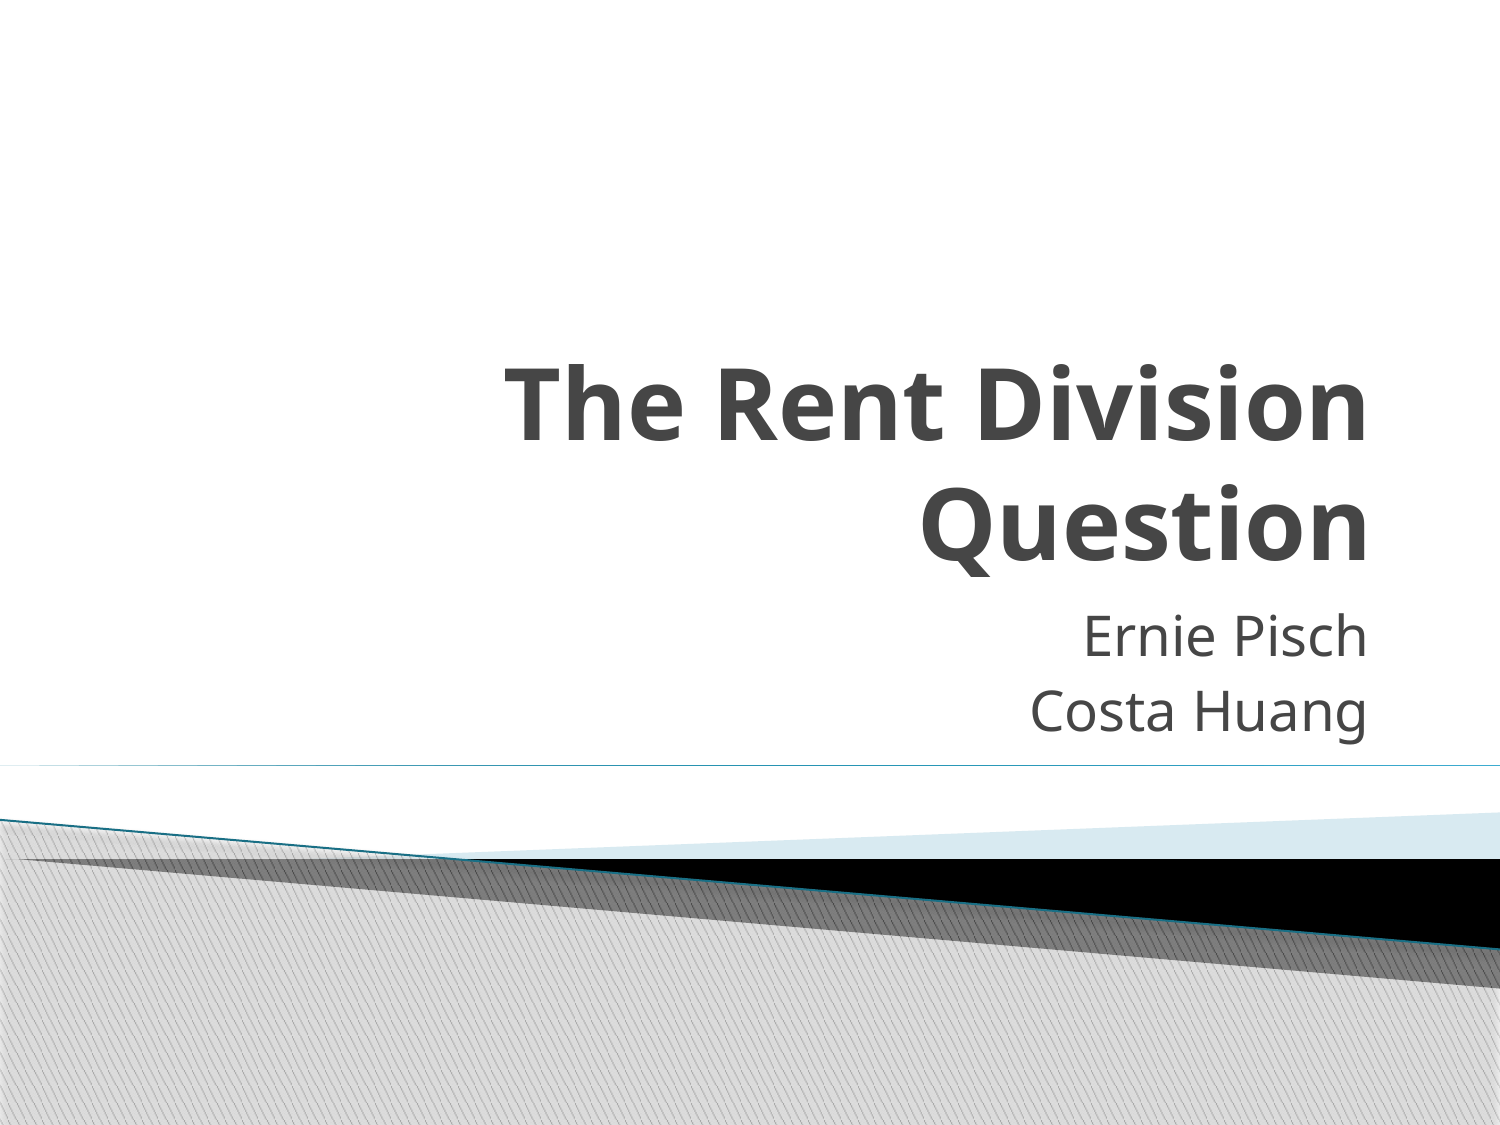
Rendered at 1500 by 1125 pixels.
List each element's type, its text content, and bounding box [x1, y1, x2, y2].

title The Rent Division Question [112, 287, 1388, 588]
picture [5, 859, 1500, 989]
subtitle Ernie Pisch Costa Huang [112, 592, 1388, 790]
